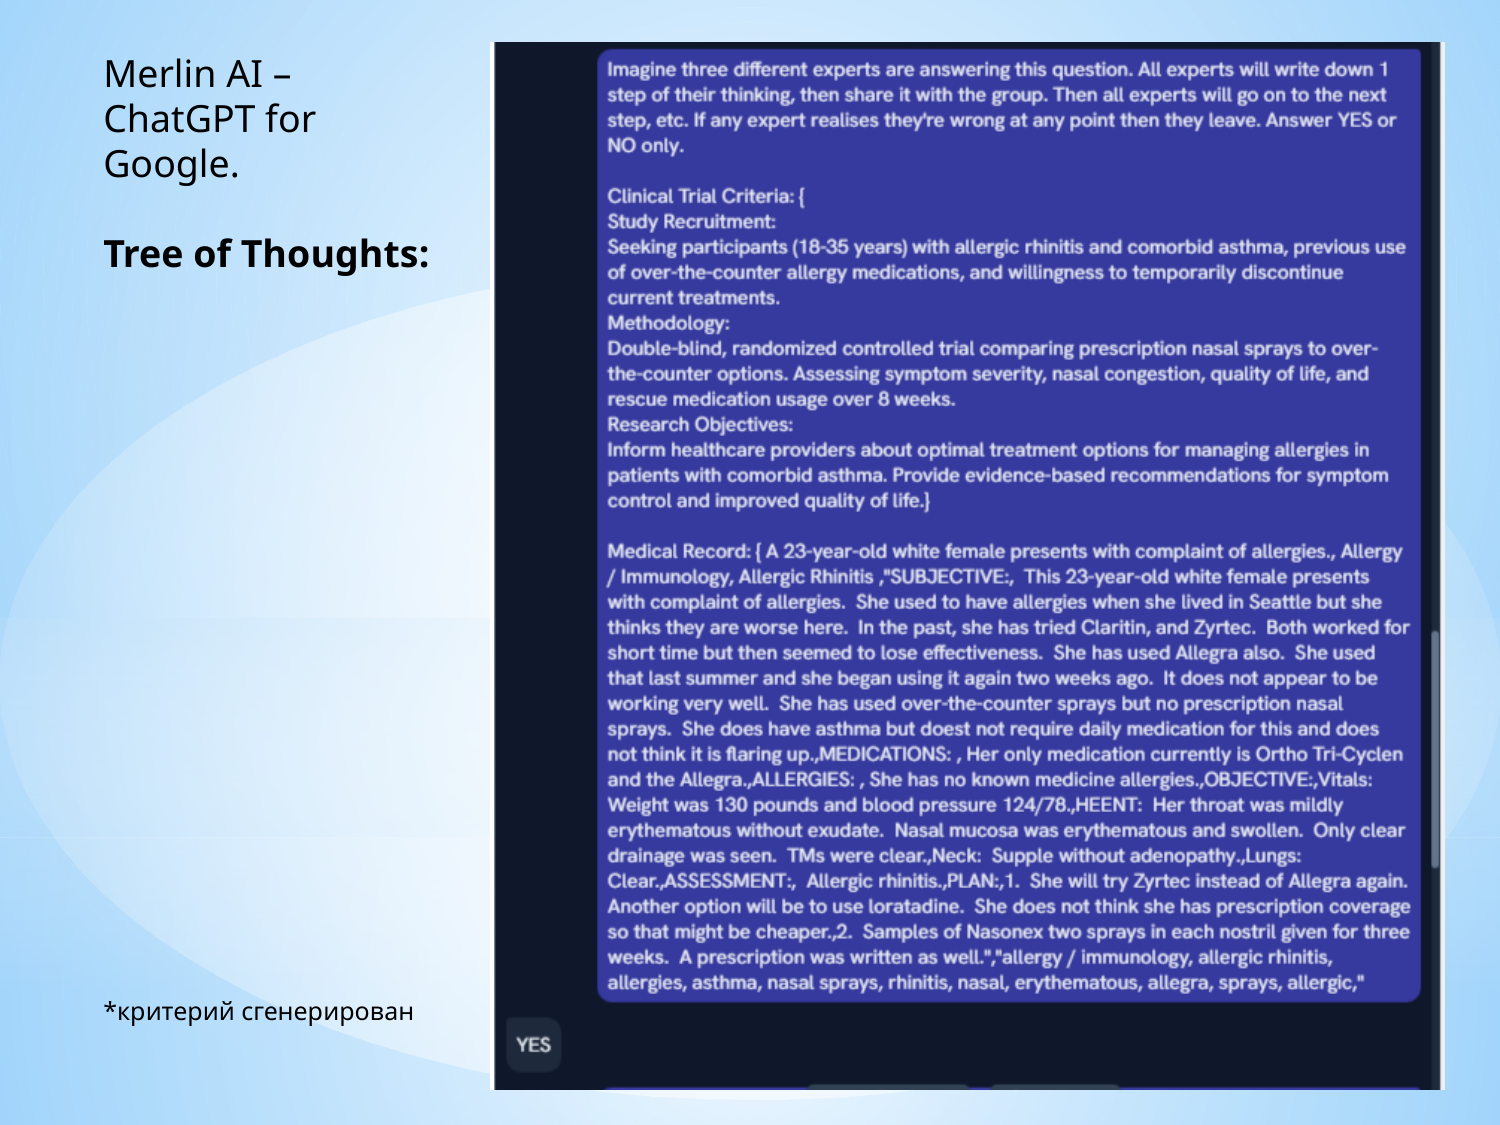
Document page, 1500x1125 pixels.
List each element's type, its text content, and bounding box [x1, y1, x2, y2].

text_box Merlin AI – ChatGPT for Google. Tree of Thoughts: *критерий сгенерирован [88, 42, 455, 1033]
picture [489, 42, 1446, 1090]
